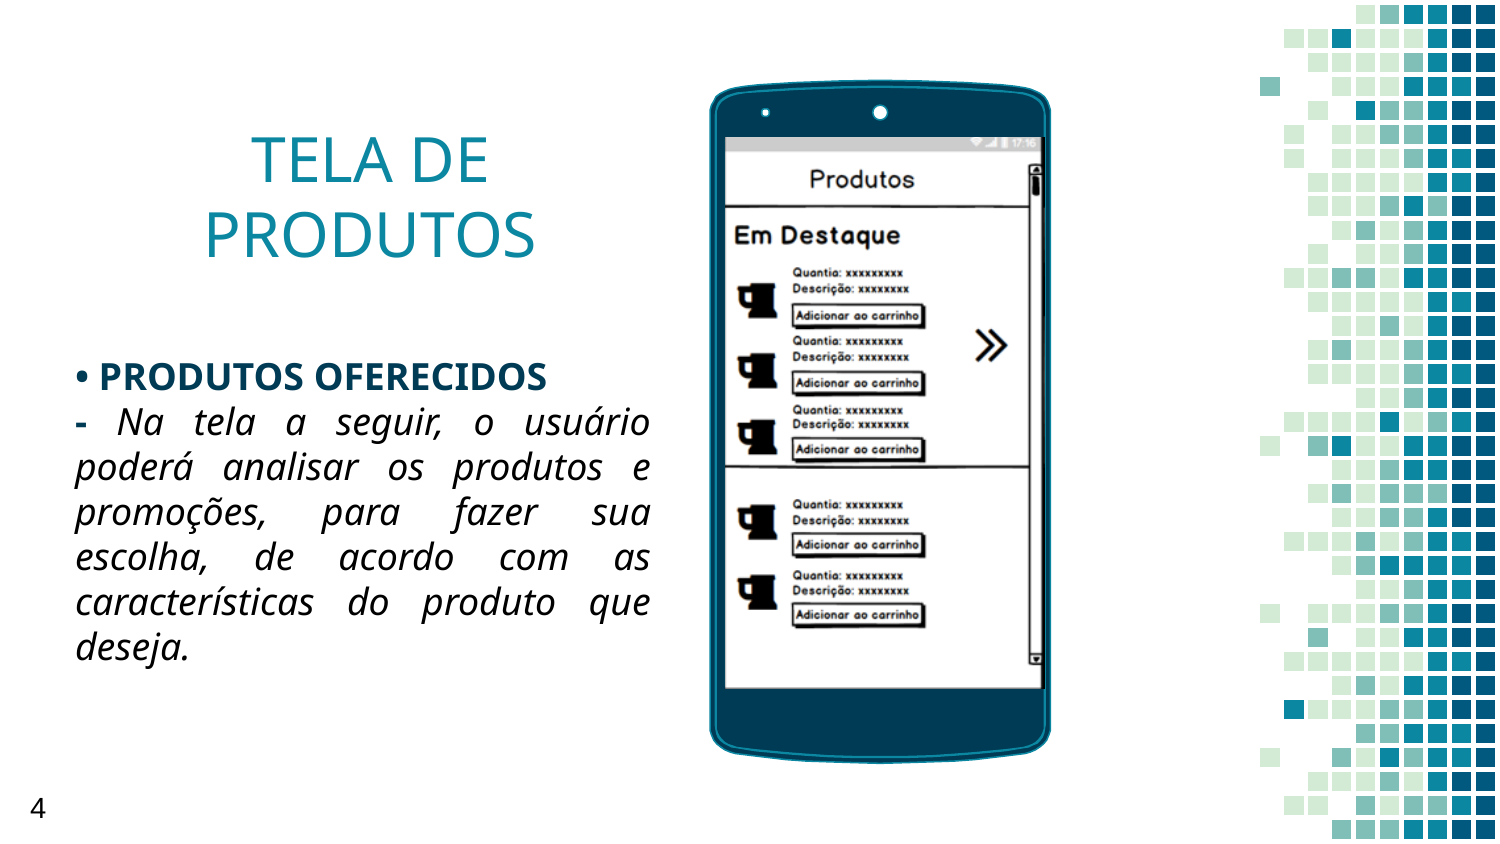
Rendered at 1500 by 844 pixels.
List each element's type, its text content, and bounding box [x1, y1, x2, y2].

slide_number ‹#› [15, 774, 105, 839]
text_box [710, 80, 1051, 764]
text_box • PRODUTOS OFERECIDOS - Na tela a seguir, o usuário poderá analisar os produtos e promoções, para fazer sua escolha, de acordo com as características do produto que deseja. [59, 345, 667, 760]
picture [726, 138, 1045, 688]
list TELA DE PRODUTOS [105, 48, 637, 285]
